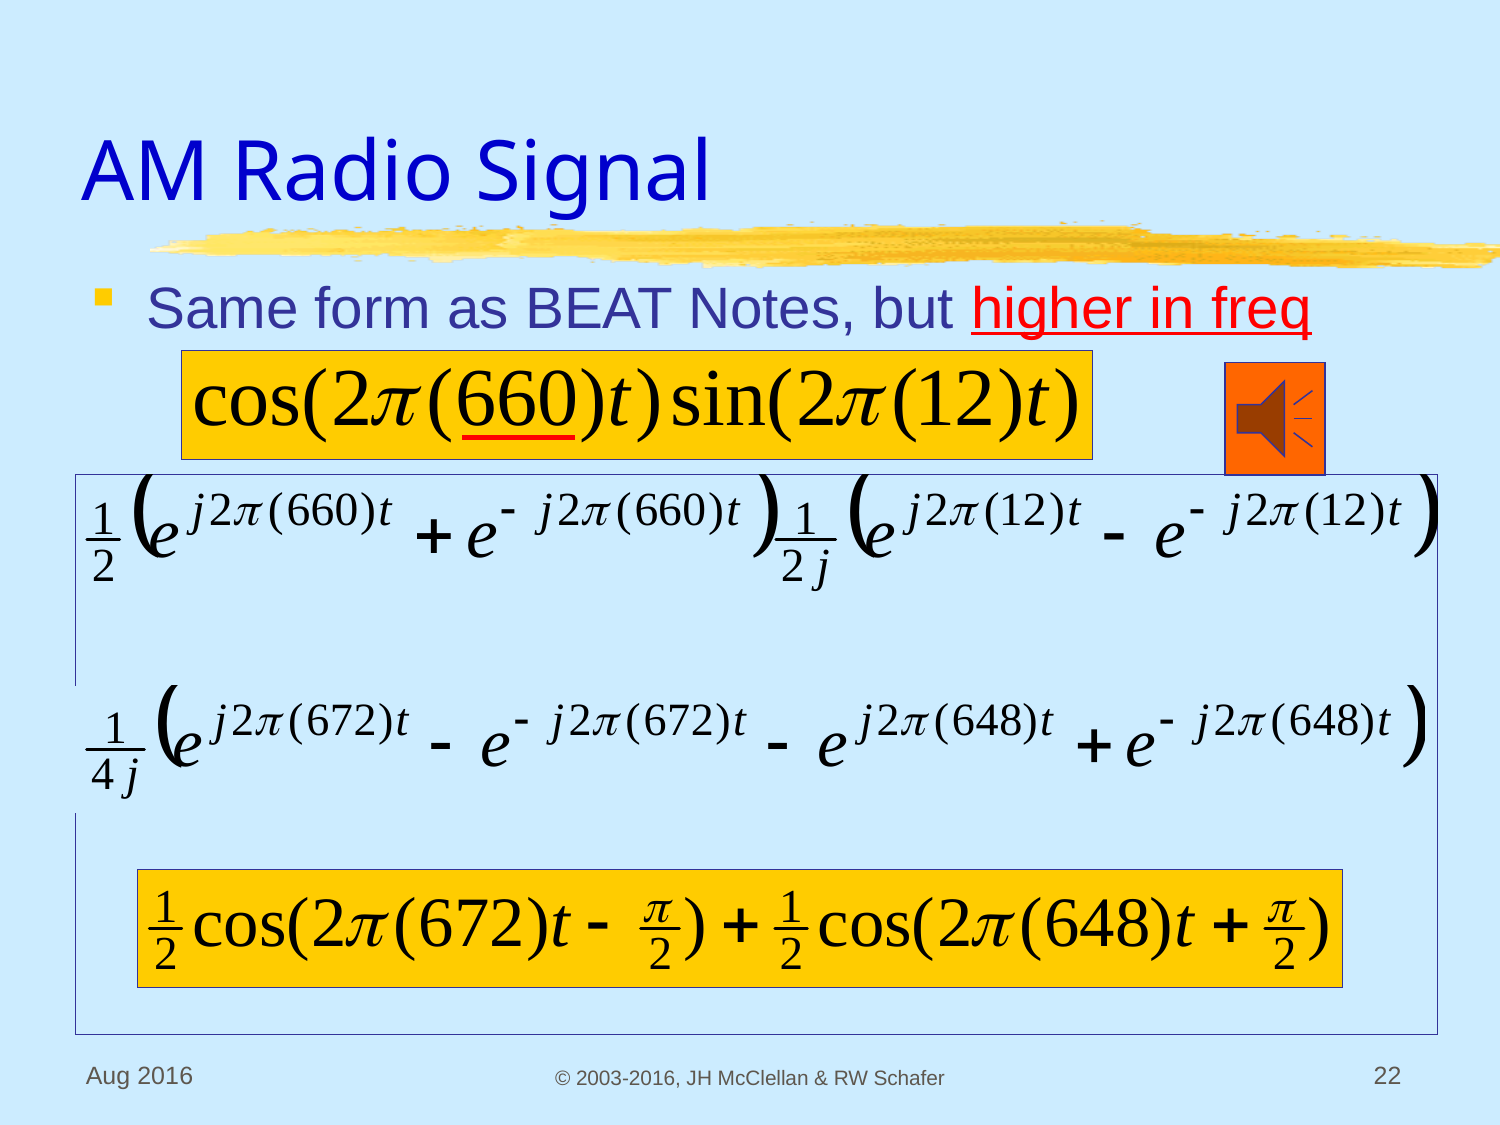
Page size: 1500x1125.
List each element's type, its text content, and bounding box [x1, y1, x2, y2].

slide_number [70, 1039, 384, 1098]
text_box [1224, 362, 1325, 473]
list Same form as BEAT Notes, but higher in freq [74, 262, 1417, 474]
slide_number 22 [1103, 1043, 1417, 1098]
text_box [74, 474, 1438, 1035]
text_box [181, 349, 1094, 460]
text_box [137, 868, 1343, 988]
footer © 2003-2016, JH McClellan & RW Schafer [512, 1043, 988, 1098]
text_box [74, 685, 1426, 814]
title AM Radio Signal [66, 37, 1342, 226]
picture [150, 215, 1500, 279]
